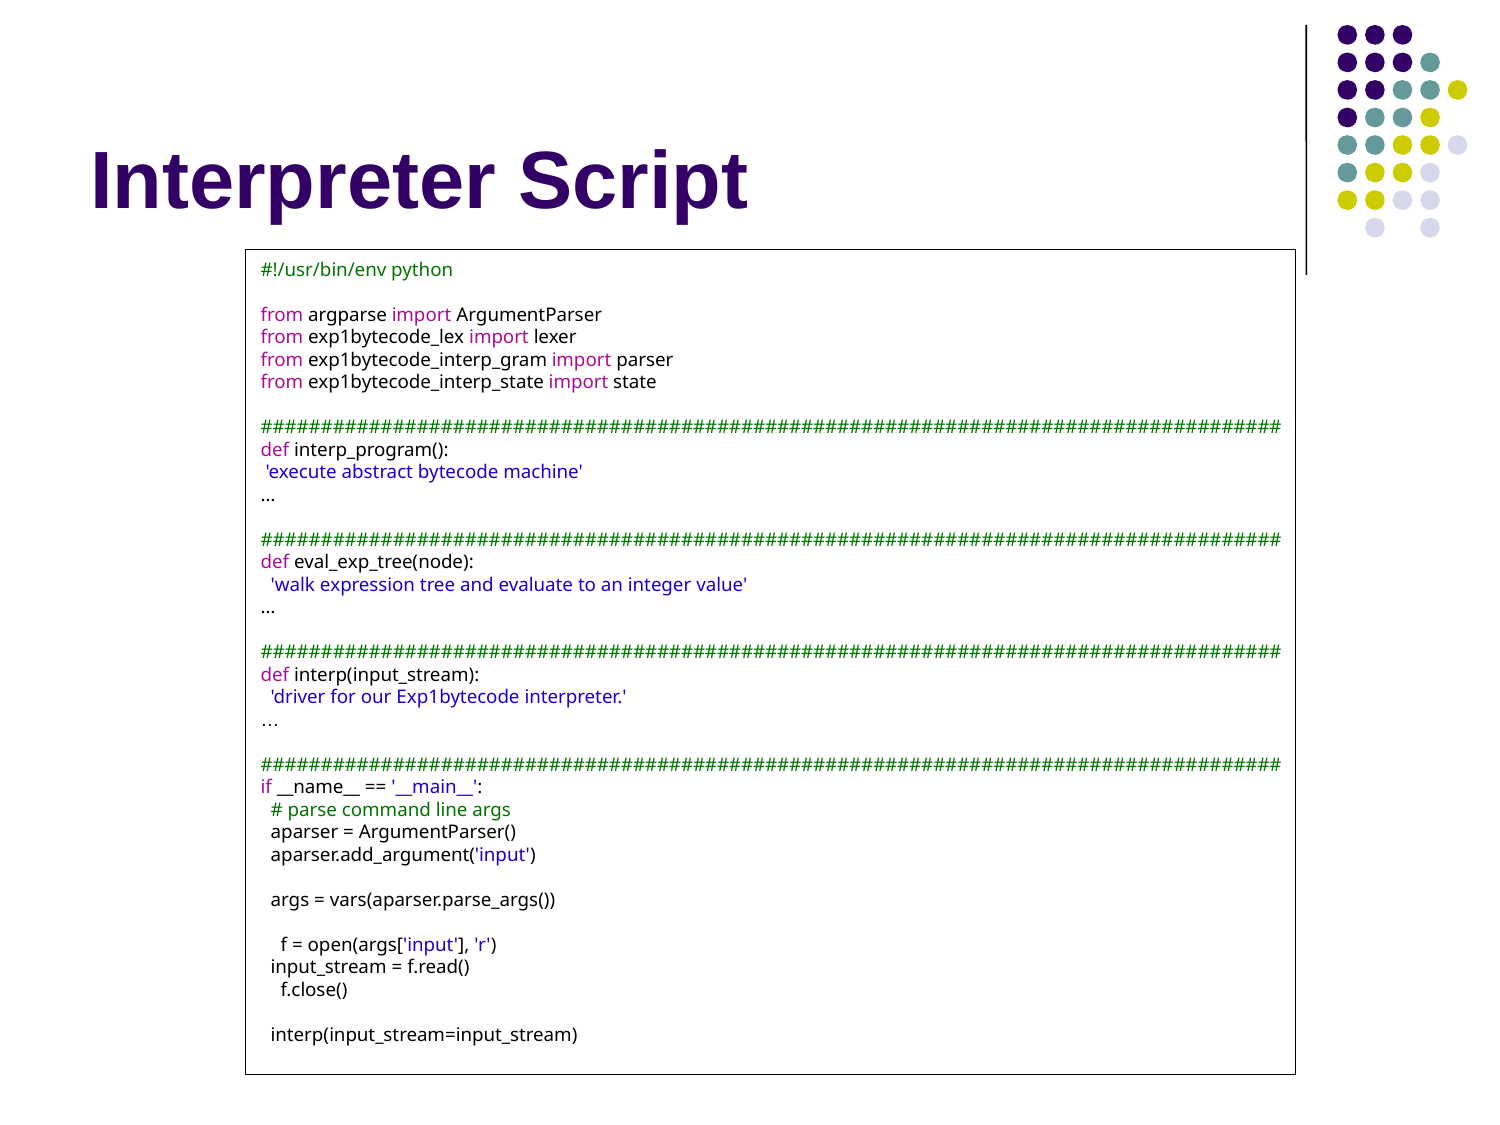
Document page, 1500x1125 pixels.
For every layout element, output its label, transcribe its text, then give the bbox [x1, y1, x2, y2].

title Interpreter Script [75, 20, 1313, 233]
text_box #!/usr/bin/env python from argparse import ArgumentParser from exp1bytecode_lex import lexer from exp1bytecode_interp_gram import parser from exp1bytecode_interp_state import state ##################################################################################### def interp_program(): 'execute abstract bytecode machine' … ##################################################################################### def eval_exp_tree(node): 'walk expression tree and evaluate to an integer value' … ##################################################################################### def interp(input_stream): 'driver for our Exp1bytecode interpreter.' … ##################################################################################### if __name__ == '__main__': # parse command line args aparser = ArgumentParser() aparser.add_argument('input') args = vars(aparser.parse_args()) f = open(args['input'], 'r') input_stream = f.read() f.close() interp(input_stream=input_stream) [245, 249, 1296, 1075]
